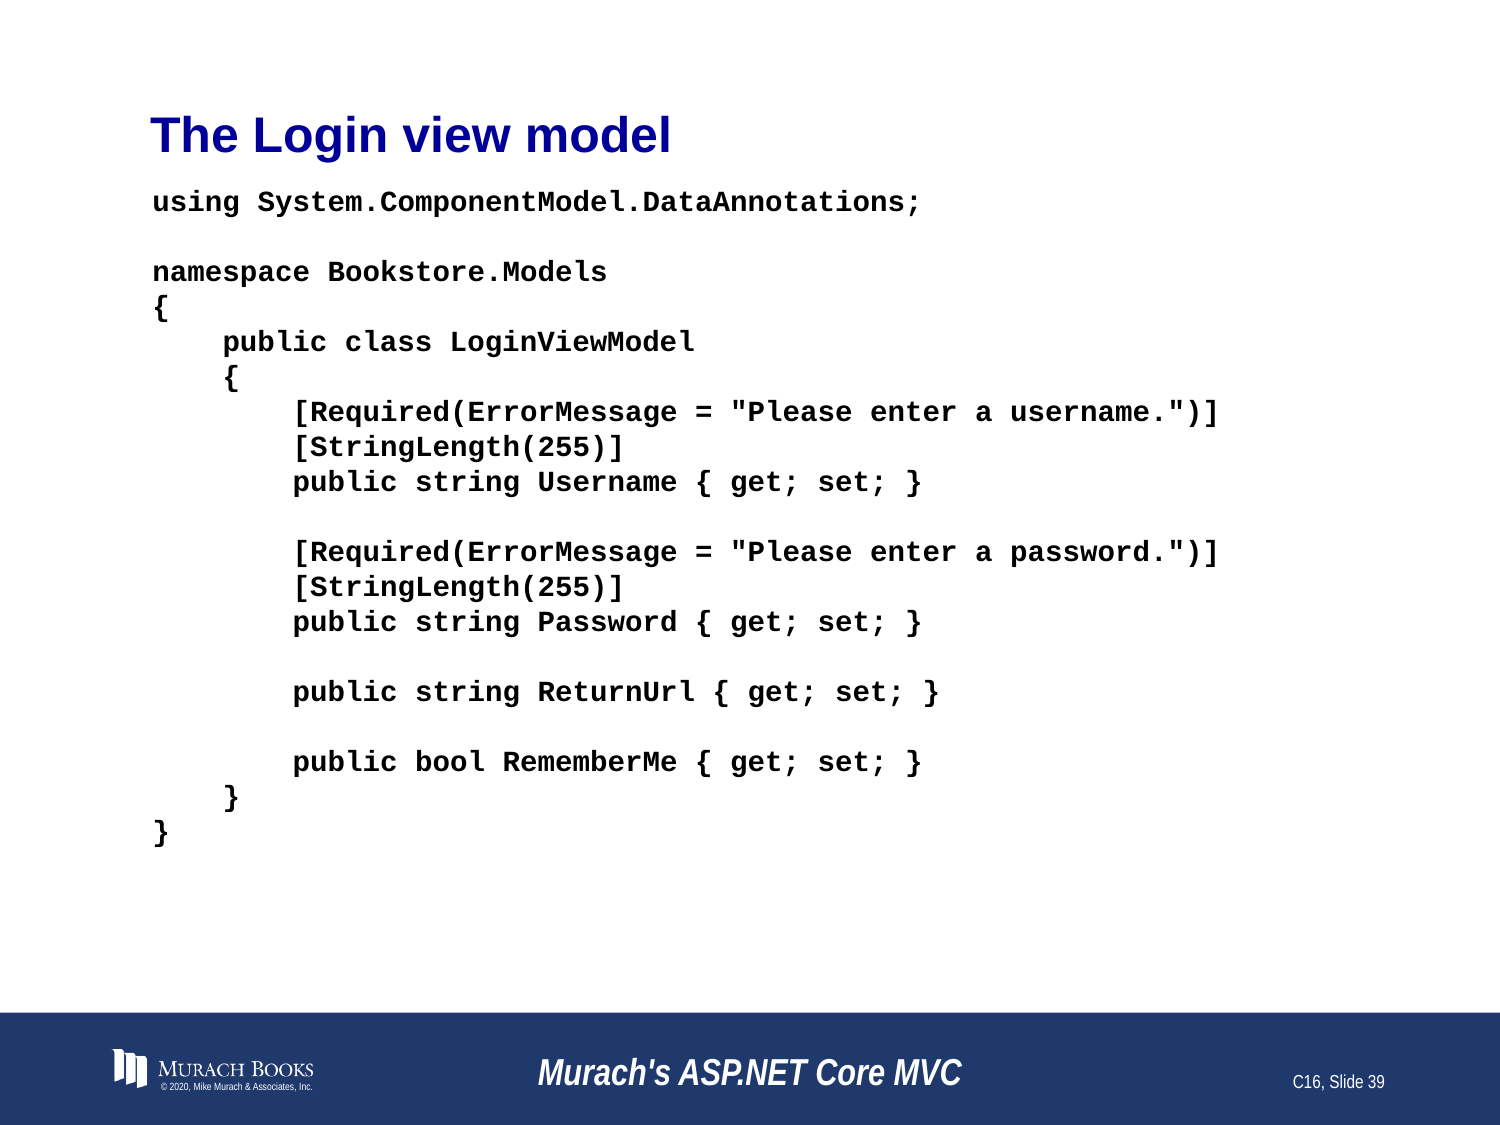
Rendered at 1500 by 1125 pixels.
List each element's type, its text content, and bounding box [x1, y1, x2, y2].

slide_number Murach's ASP.NET Core MVC [463, 1025, 1050, 1100]
title The Login view model [150, 102, 1350, 164]
list using System.ComponentModel.DataAnnotations; namespace Bookstore.Models { public class LoginViewModel { [Required(ErrorMessage = "Please enter a username.")] [StringLength(255)] public string Username { get; set; } [Required(ErrorMessage = "Please enter a password.")] [StringLength(255)] public string Password { get; set; } public string ReturnUrl { get; set; } public bool RememberMe { get; set; } } } [137, 174, 1350, 975]
slide_number C16, Slide 39 [1087, 1025, 1400, 1100]
footer © 2020, Mike Murach & Associates, Inc. [12, 1025, 463, 1100]
